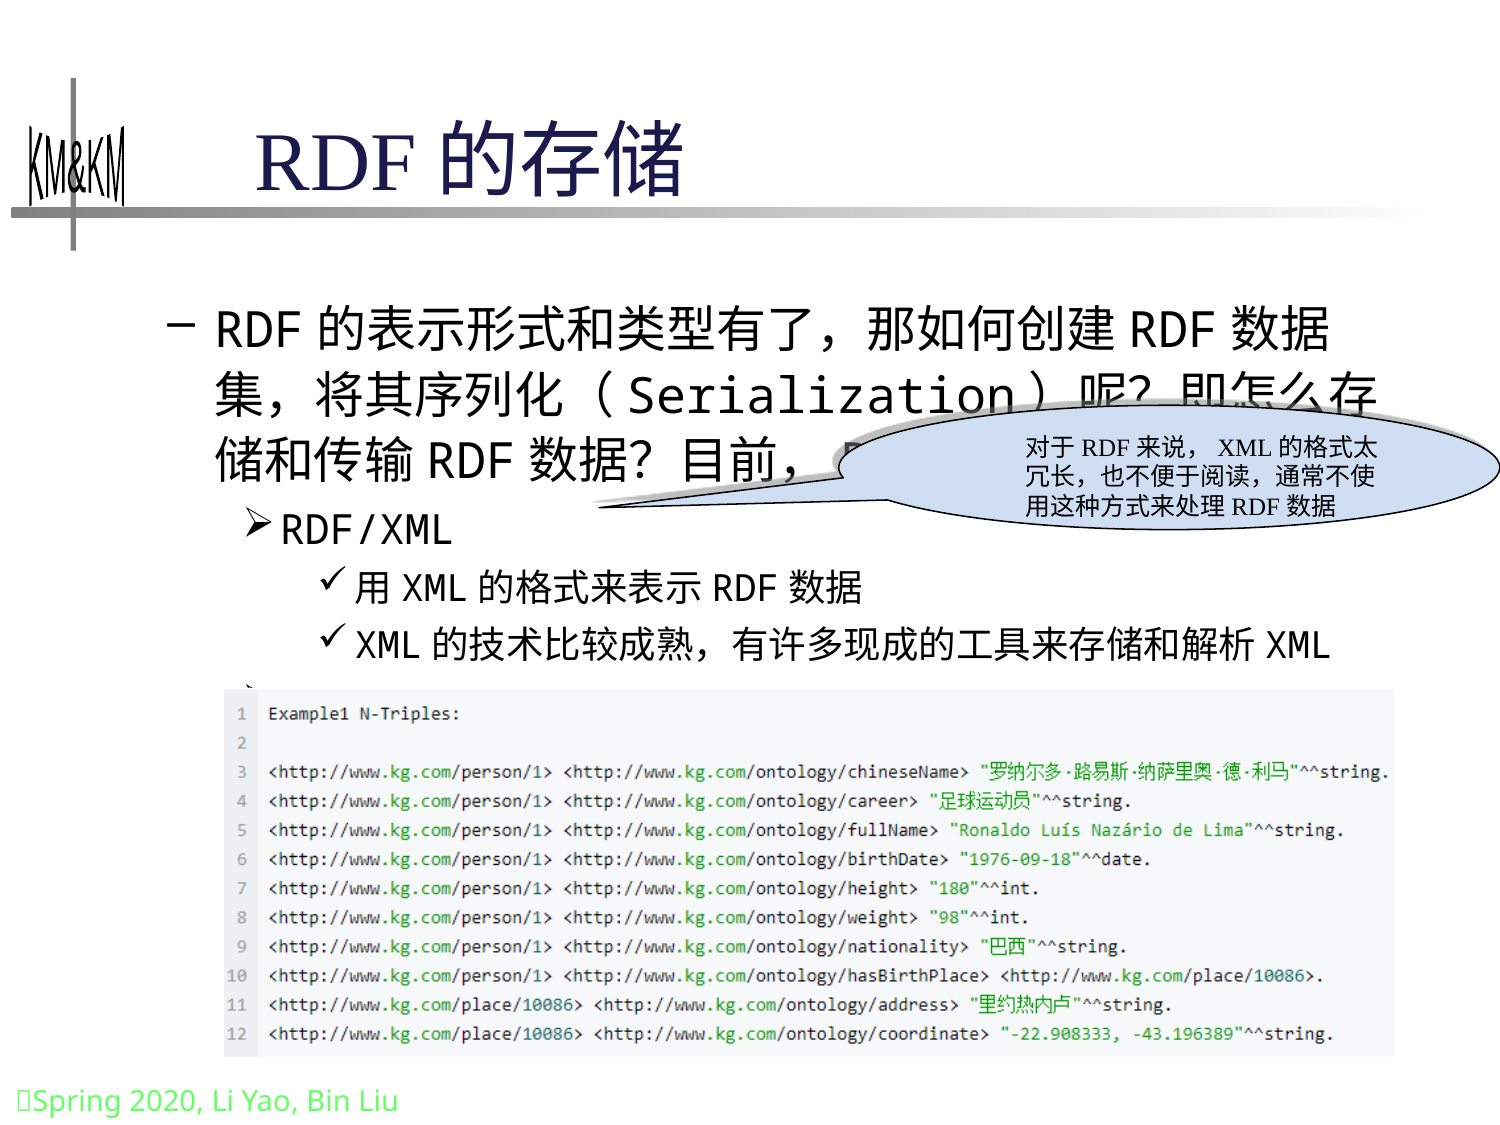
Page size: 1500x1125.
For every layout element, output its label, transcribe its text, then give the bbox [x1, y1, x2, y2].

title RDF的存储 [239, 112, 1500, 203]
list RDF的表示形式和类型有了，那如何创建RDF数据集，将其序列化（Serialization）呢？即怎么存储和传输RDF数据？目前，RDF序列化的方式主要有 RDF/XML 用XML的格式来表示RDF数据 XML的技术比较成熟，有许多现成的工具来存储和解析XML N-Triples 用多个三元组来表示RDF数据集，是最直观的表示方法 在文件中，每一行表示一个三元组，方便机器解析和处理 开放领域知识图谱DBpedia通常是用这种格式来发布数据的 [76, 283, 1428, 1004]
text_box 对于RDF来说，XML的格式太冗长，也不便于阅读，通常不使用这种方式来处理RDF数据 [599, 405, 1500, 530]
picture [224, 688, 1395, 1069]
